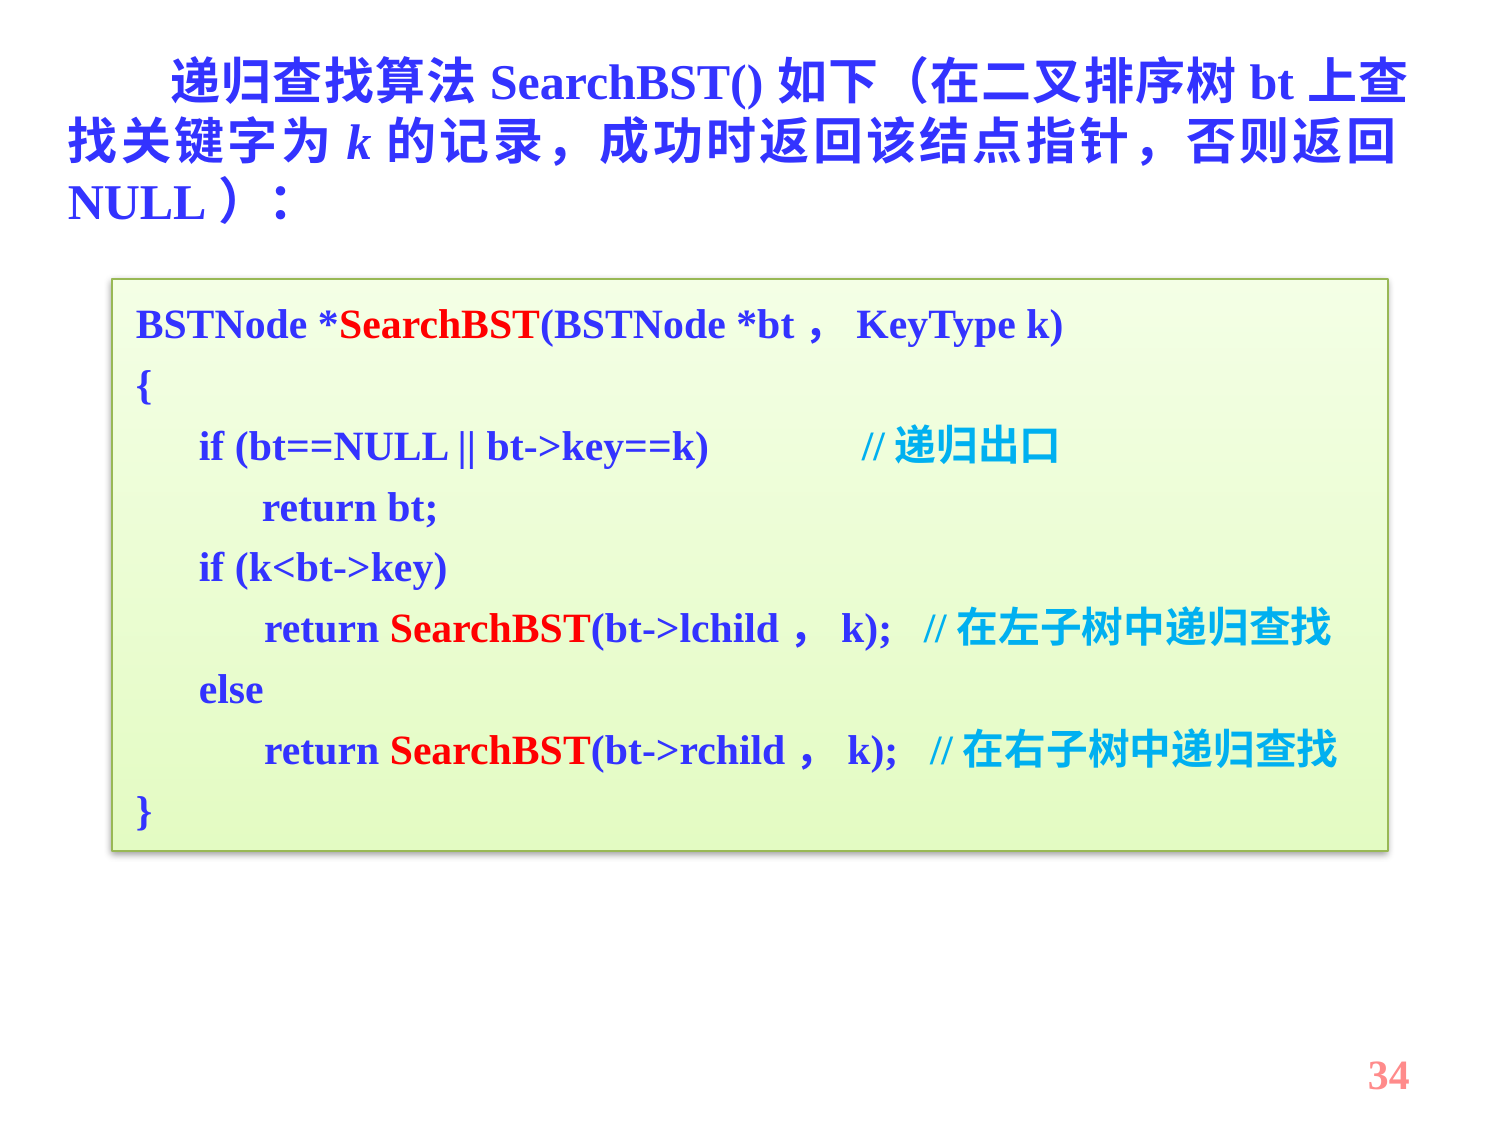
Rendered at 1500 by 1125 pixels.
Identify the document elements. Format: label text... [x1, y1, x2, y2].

slide_number 34 [1074, 1042, 1425, 1103]
text_box 递归查找算法SearchBST()如下（在二叉排序树bt上查找关键字为k的记录，成功时返回该结点指针，否则返回NULL）： [53, 42, 1424, 238]
text_box BSTNode *SearchBST(BSTNode *bt，KeyType k) { if (bt==NULL || bt->key==k) //递归出口 return bt; if (k<bt->key) return SearchBST(bt->lchild，k); //在左子树中递归查找 else return SearchBST(bt->rchild，k); //在右子树中递归查找 } [111, 278, 1389, 852]
